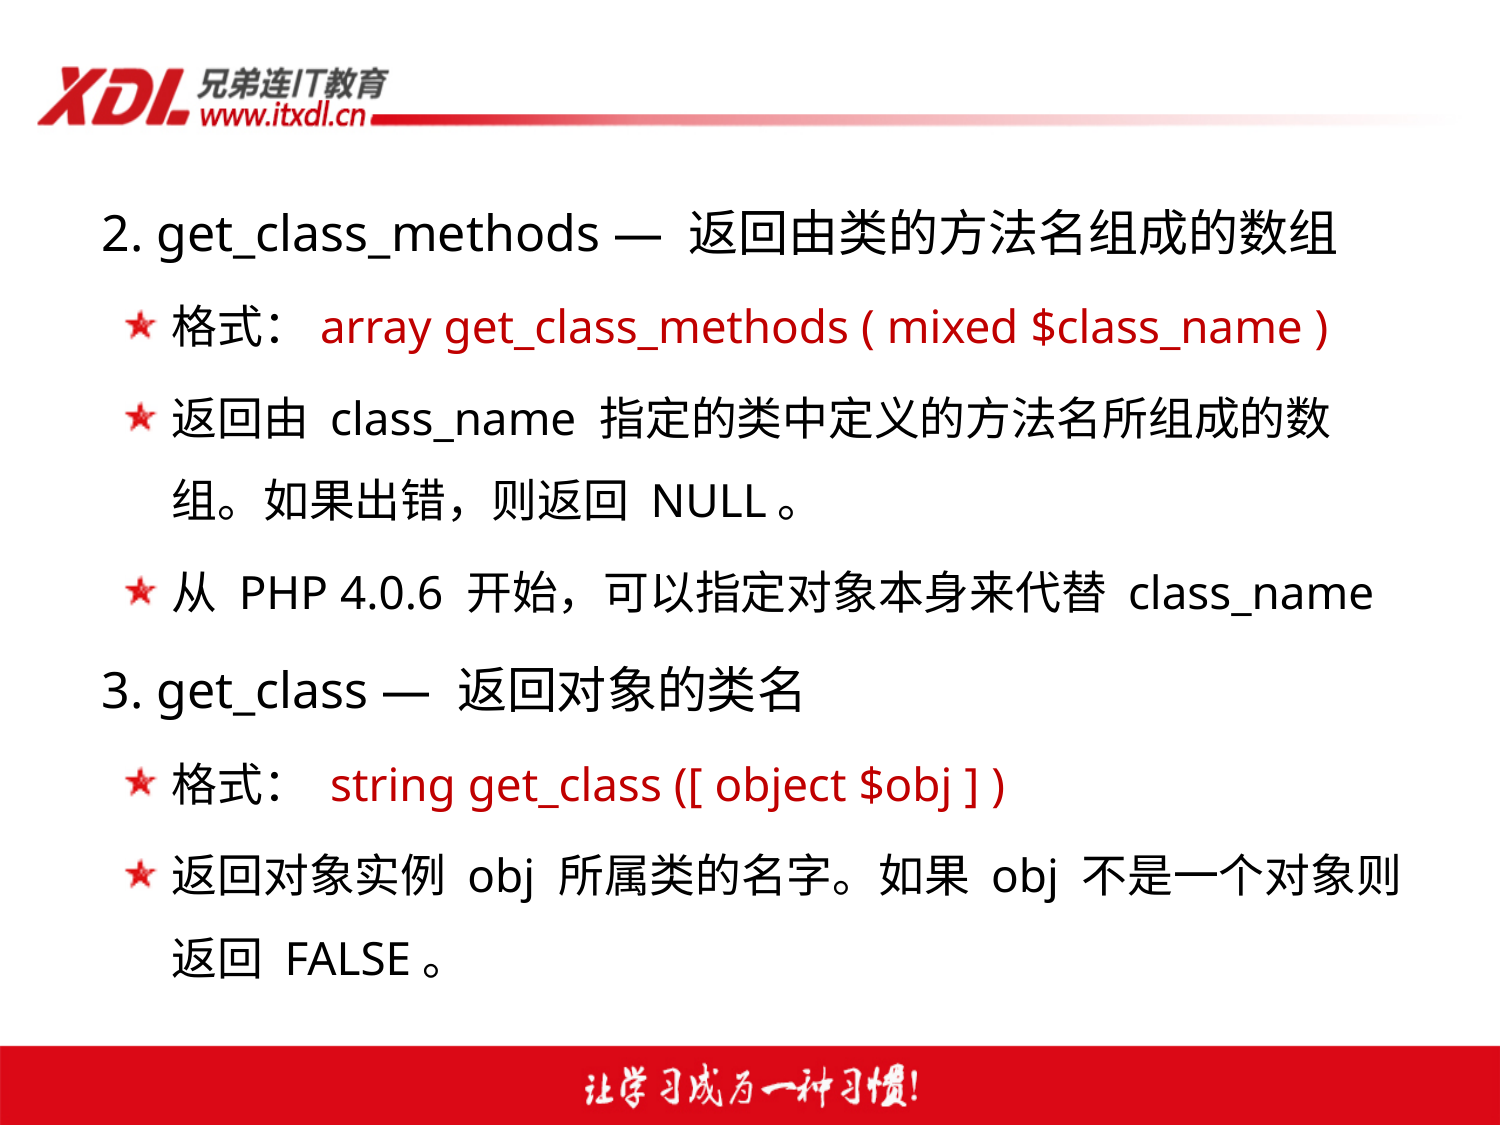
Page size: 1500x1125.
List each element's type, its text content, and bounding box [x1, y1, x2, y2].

picture [0, 0, 1500, 1125]
list 2. get_class_methods — 返回由类的方法名组成的数组 格式：array get_class_methods ( mixed $class_name ) 返回由 class_name 指定的类中定义的方法名所组成的数组。如果出错，则返回 NULL。 从 PHP 4.0.6 开始，可以指定对象本身来代替 class_name 3. get_class — 返回对象的类名 格式： string get_class ([ object $obj ] ) 返回对象实例 obj 所属类的名字。如果 obj 不是一个对象则返回 FALSE。 [35, 164, 1425, 1024]
